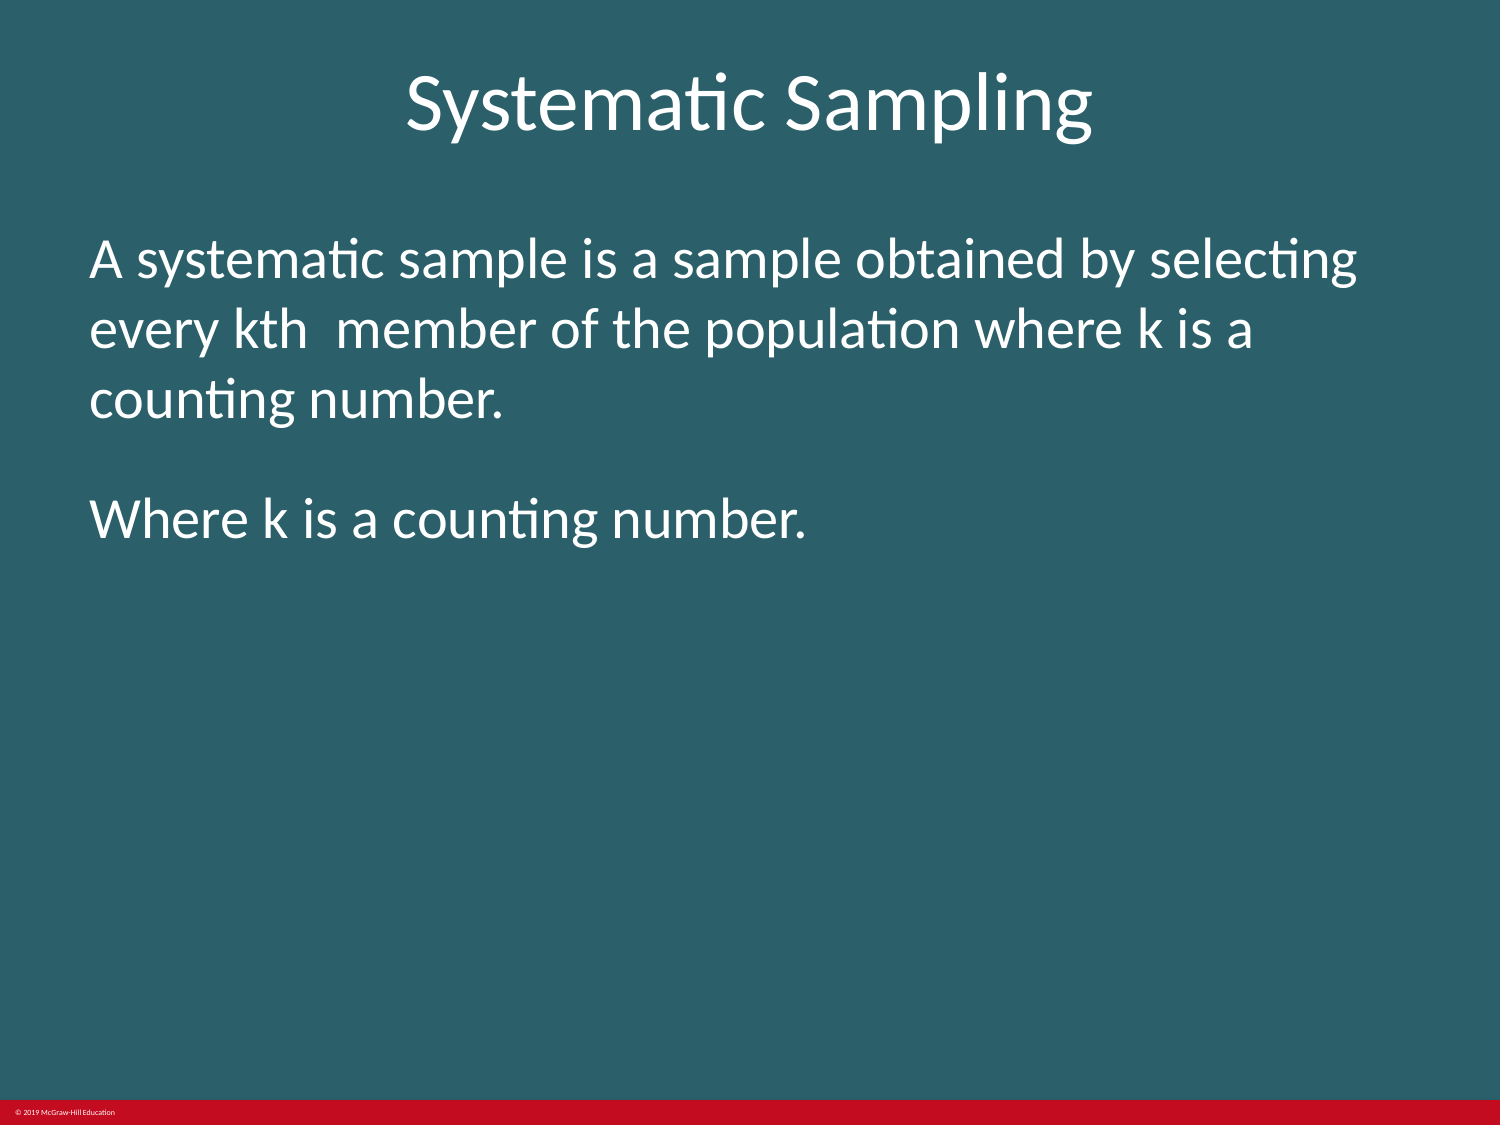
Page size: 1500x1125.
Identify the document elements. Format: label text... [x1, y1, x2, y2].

list A systematic sample is a sample obtained by selecting every kth member of the population where k is a counting number. Where k is a counting number. [75, 212, 1425, 1075]
title Systematic Sampling [0, 0, 1500, 195]
